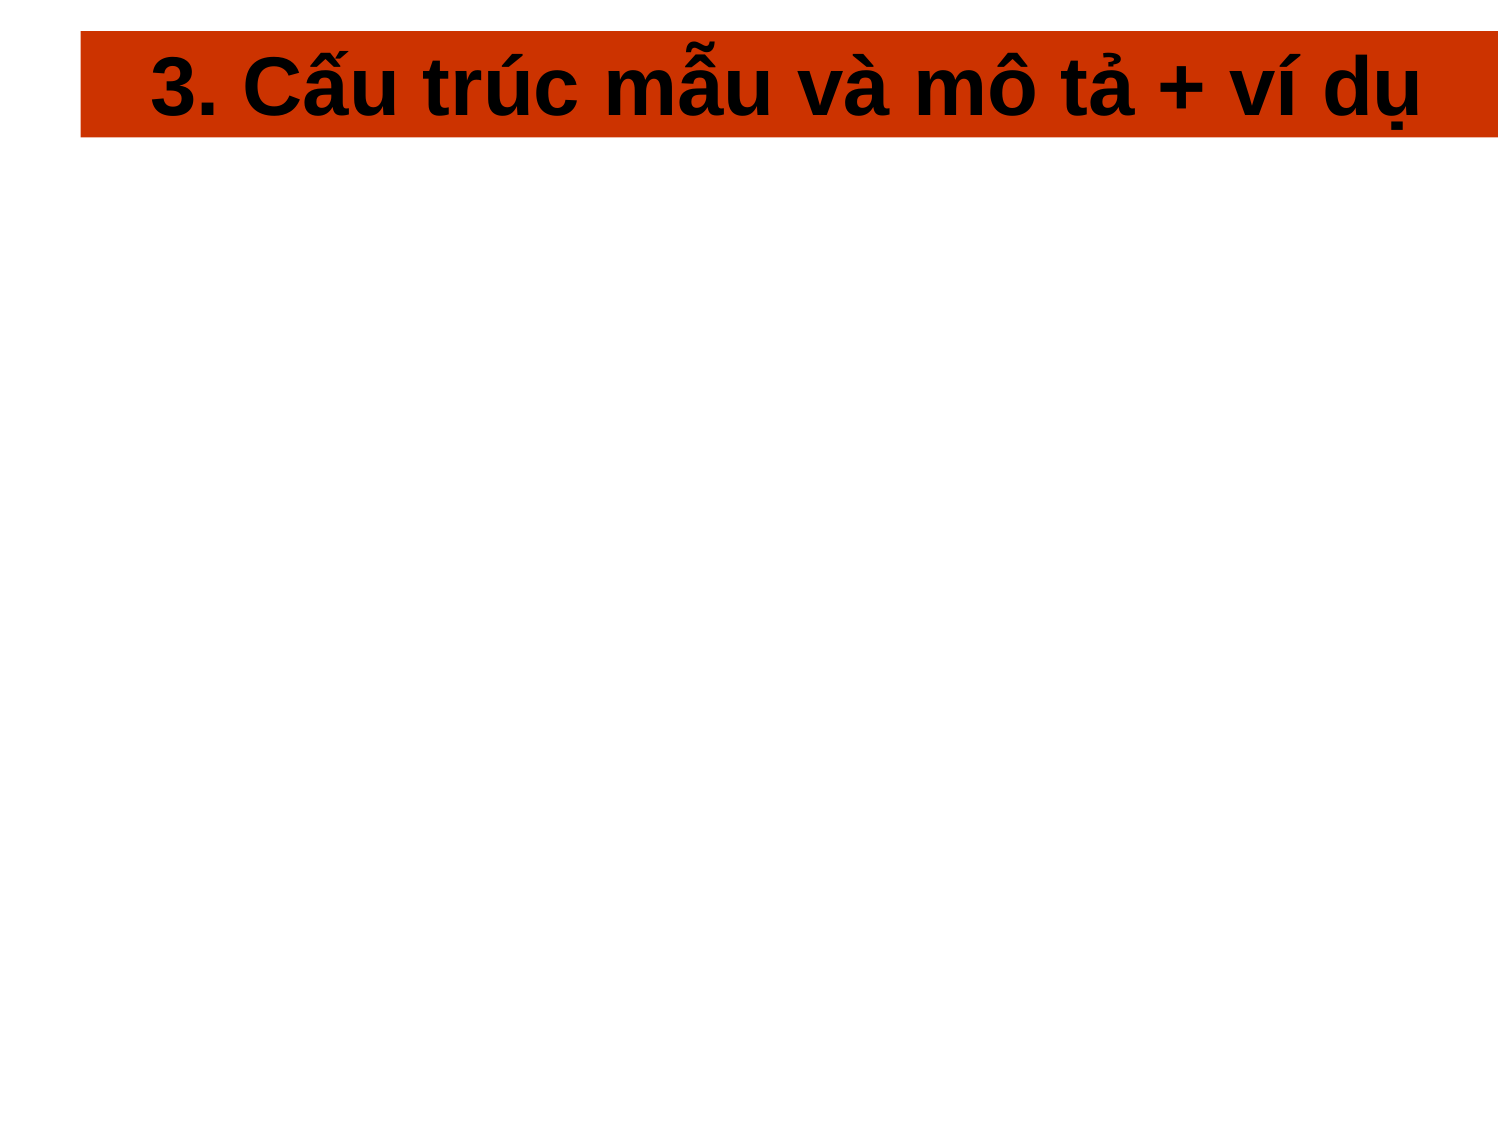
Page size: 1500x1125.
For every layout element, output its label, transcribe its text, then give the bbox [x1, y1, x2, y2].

title 3. Cấu trúc mẫu và mô tả + ví dụ [75, 24, 1500, 138]
